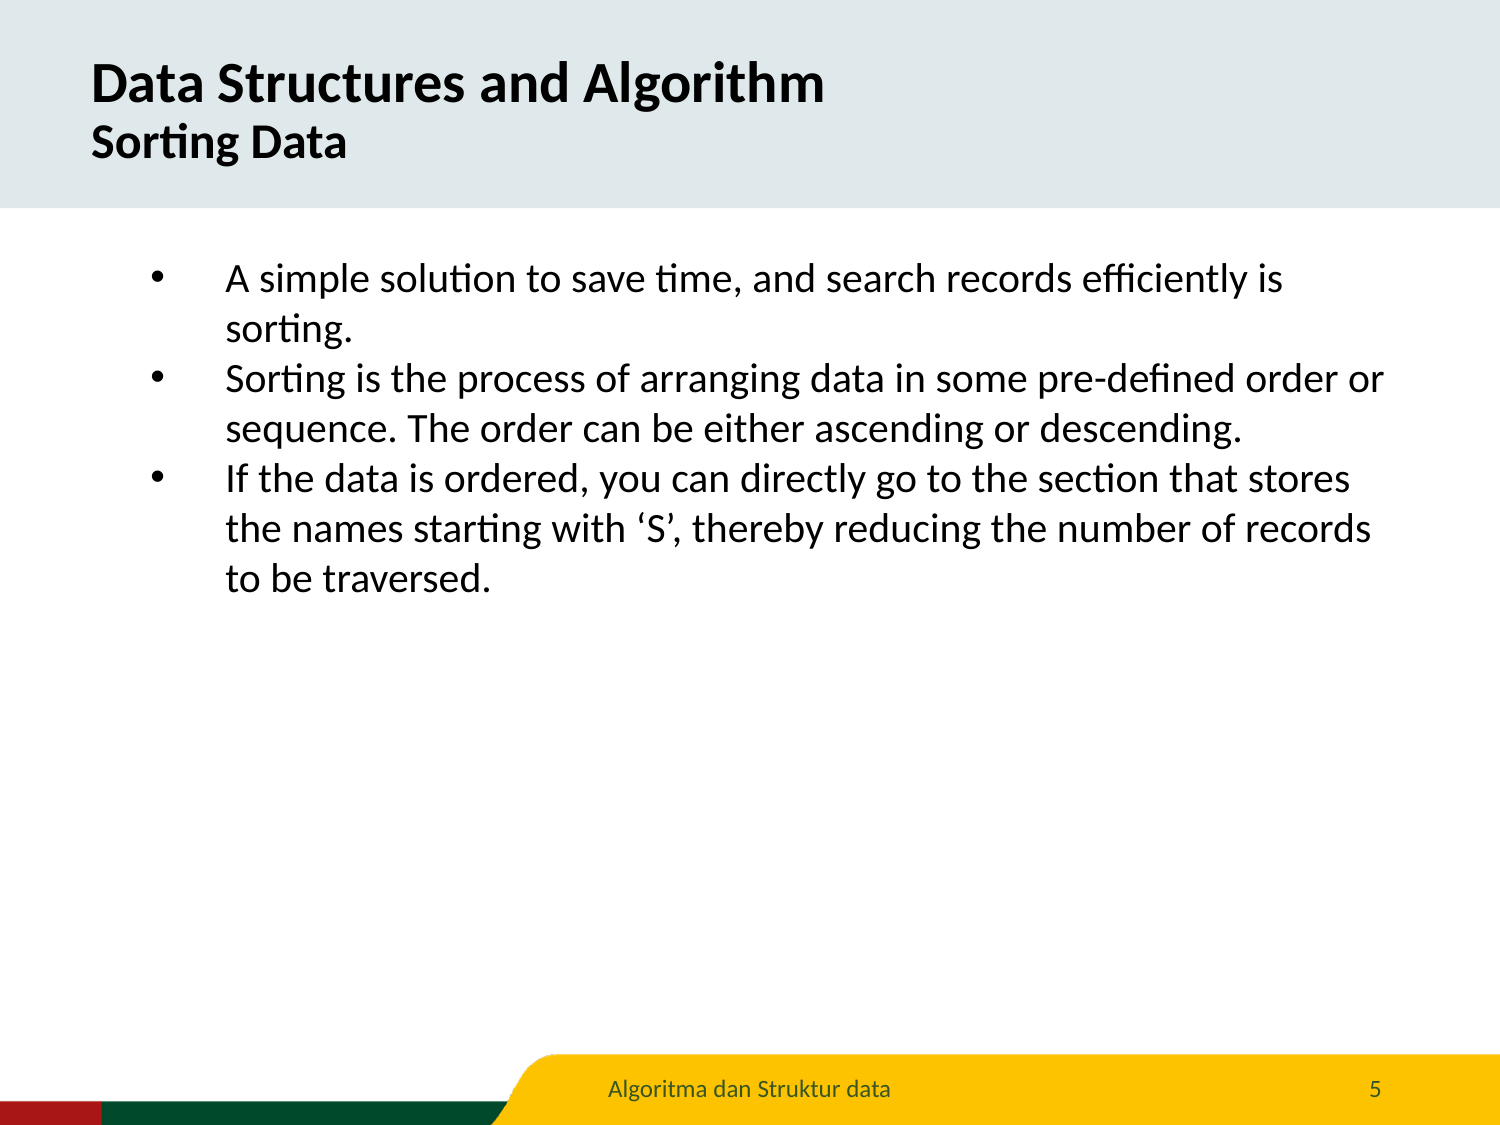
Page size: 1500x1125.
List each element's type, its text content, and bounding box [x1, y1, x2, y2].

slide_number 5 [1059, 1057, 1397, 1118]
text_box A simple solution to save time, and search records efficiently is sorting. Sorting is the process of arranging data in some pre-defined order or sequence. The order can be either ascending or descending. If the data is ordered, you can directly go to the section that stores the names starting with ‘S’, thereby reducing the number of records to be traversed. [135, 243, 1424, 609]
picture [0, 1025, 1500, 1125]
list Data Structures and Algorithm Sorting Data [0, 0, 1500, 209]
footer Algoritma dan Struktur data [496, 1057, 1004, 1118]
